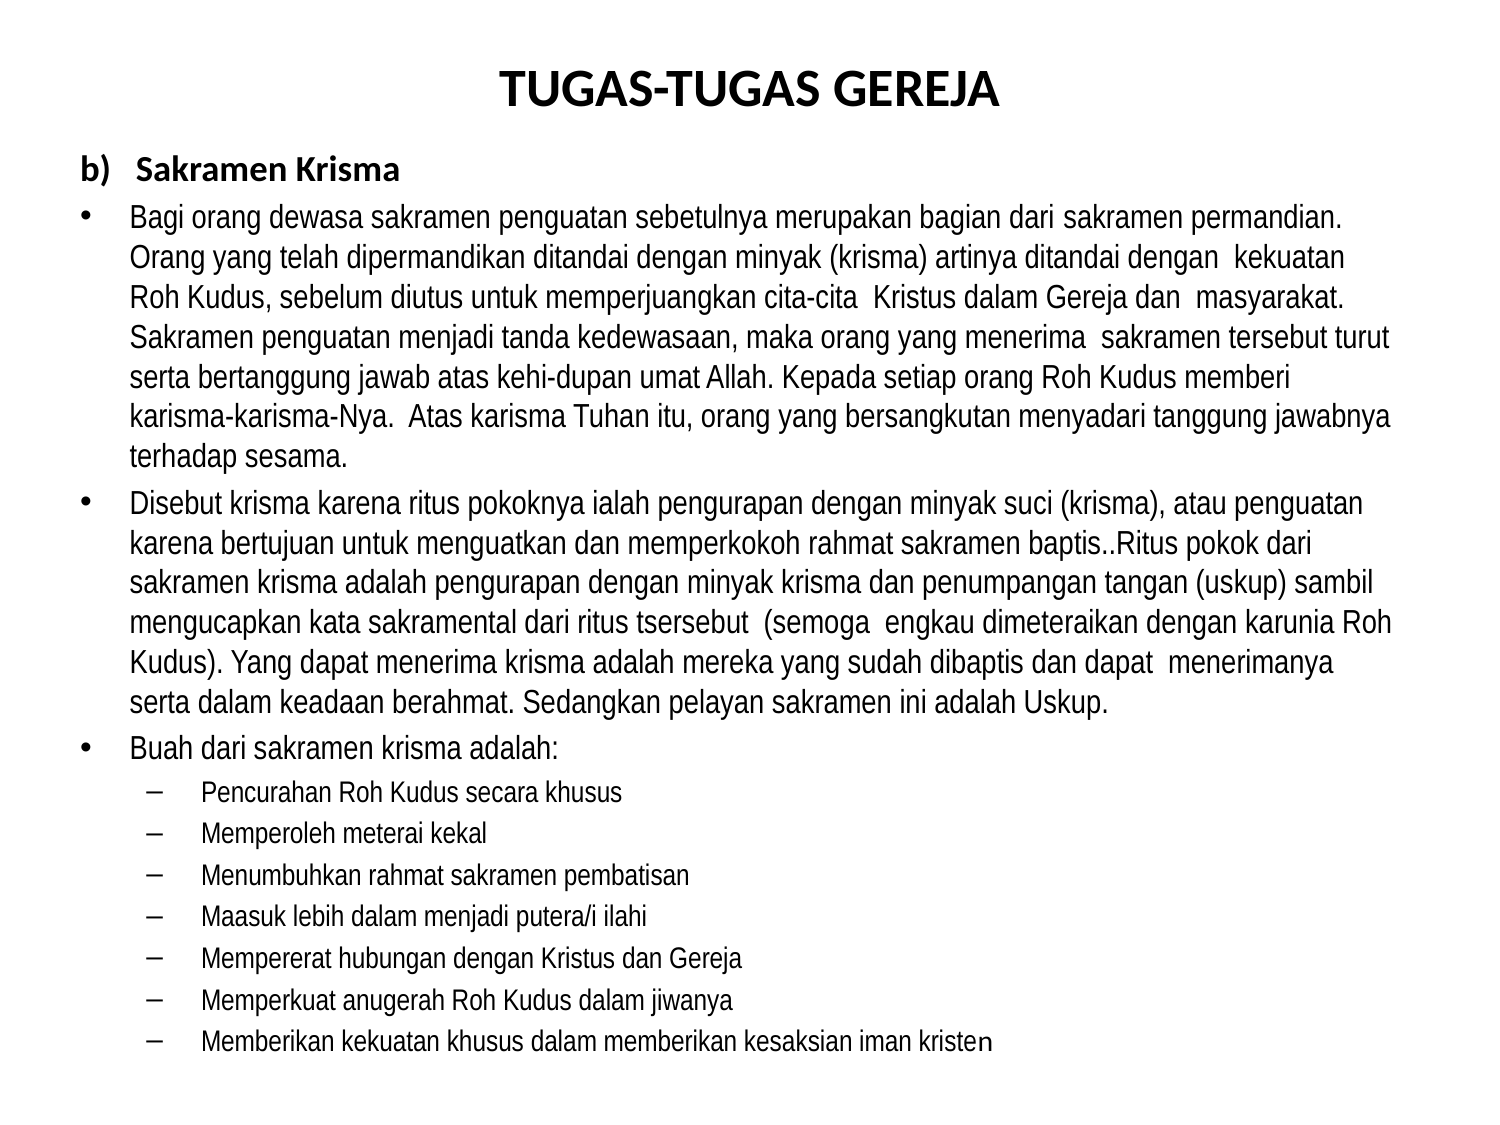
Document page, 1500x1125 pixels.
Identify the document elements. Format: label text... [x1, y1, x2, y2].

title TUGAS-TUGAS GEREJA [75, 45, 1425, 126]
list b) Sakramen Krisma Bagi orang dewasa sakramen penguatan sebetulnya merupakan bagian dari sakramen permandian. Orang yang telah dipermandikan ditandai dengan minyak (krisma) artinya ditandai dengan kekuatan Roh Kudus, sebelum diutus untuk memperjuangkan cita-cita Kristus dalam Gereja dan masyarakat. Sakramen penguatan menjadi tanda kedewasaan, maka orang yang menerima sakramen tersebut turut serta bertanggung jawab atas kehi-dupan umat Allah. Kepada setiap orang Roh Kudus memberi karisma-karisma-Nya. Atas karisma Tuhan itu, orang yang bersangkutan menyadari tanggung jawabnya terhadap sesama. Disebut krisma karena ritus pokoknya ialah pengurapan dengan minyak suci (krisma), atau penguatan karena bertujuan untuk menguatkan dan memperkokoh rahmat sakramen baptis..Ritus pokok dari sakramen krisma adalah pengurapan dengan minyak krisma dan penumpangan tangan (uskup) sambil mengucapkan kata sakramental dari ritus tsersebut (semoga engkau dimeteraikan dengan karunia Roh Kudus). Yang dapat menerima krisma adalah mereka yang sudah dibaptis dan dapat menerimanya serta dalam keadaan berahmat. Sedangkan pelayan sakramen ini adalah Uskup. Buah dari sakramen krisma adalah: Pencurahan Roh Kudus secara khusus Memperoleh meterai kekal Menumbuhkan rahmat sakramen pembatisan Maasuk lebih dalam menjadi putera/i ilahi Mempererat hubungan dengan Kristus dan Gereja Memperkuat anugerah Roh Kudus dalam jiwanya Memberikan kekuatan khusus dalam memberikan kesaksian iman kristen [64, 137, 1415, 1083]
